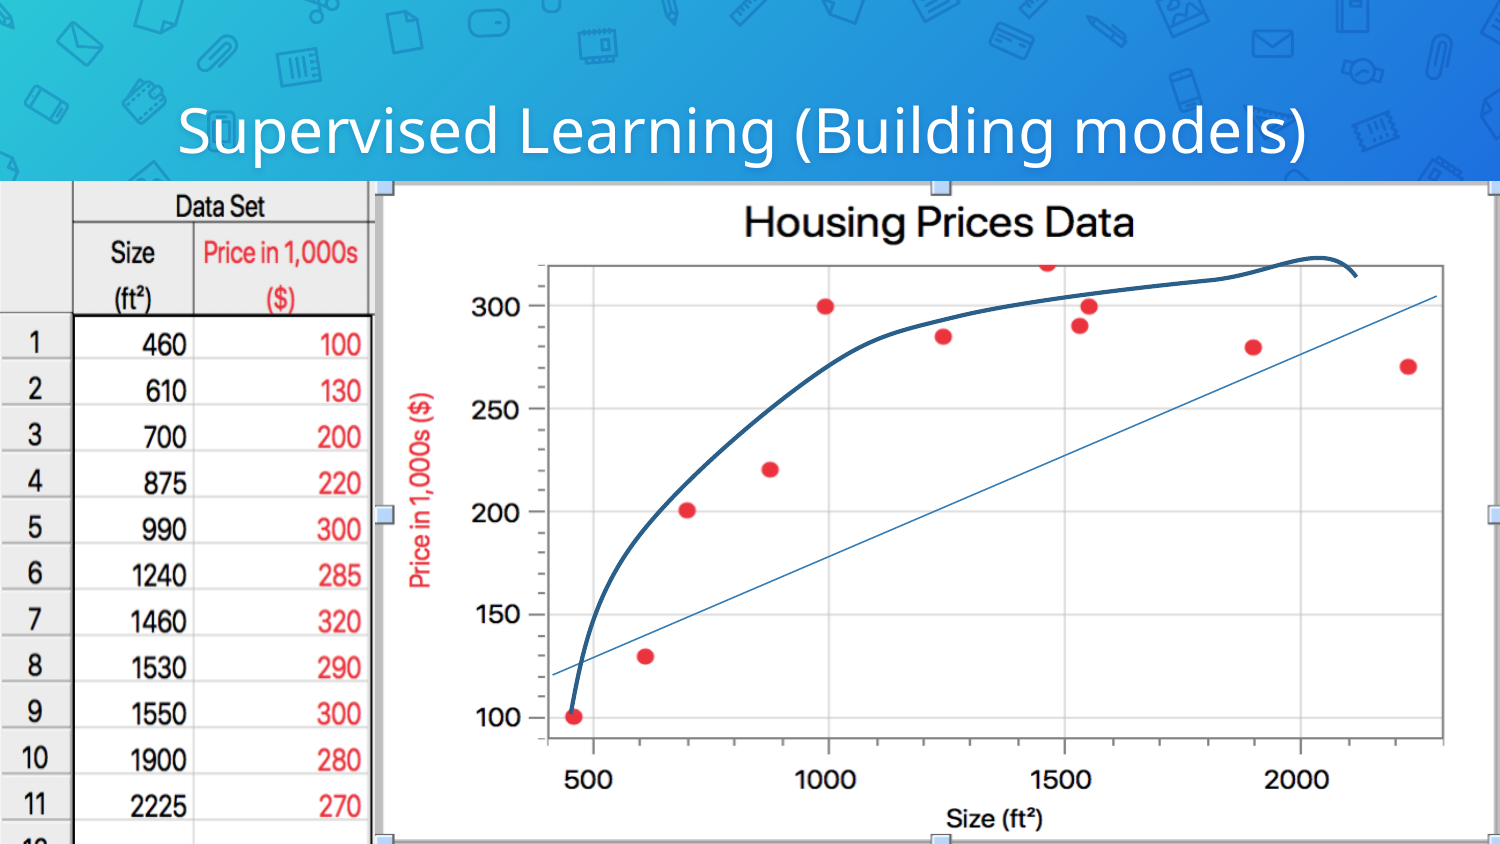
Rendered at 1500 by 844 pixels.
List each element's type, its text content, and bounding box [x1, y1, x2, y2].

picture [0, 180, 1500, 844]
title Supervised Learning (Building models) [115, 58, 1371, 179]
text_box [552, 295, 1438, 676]
